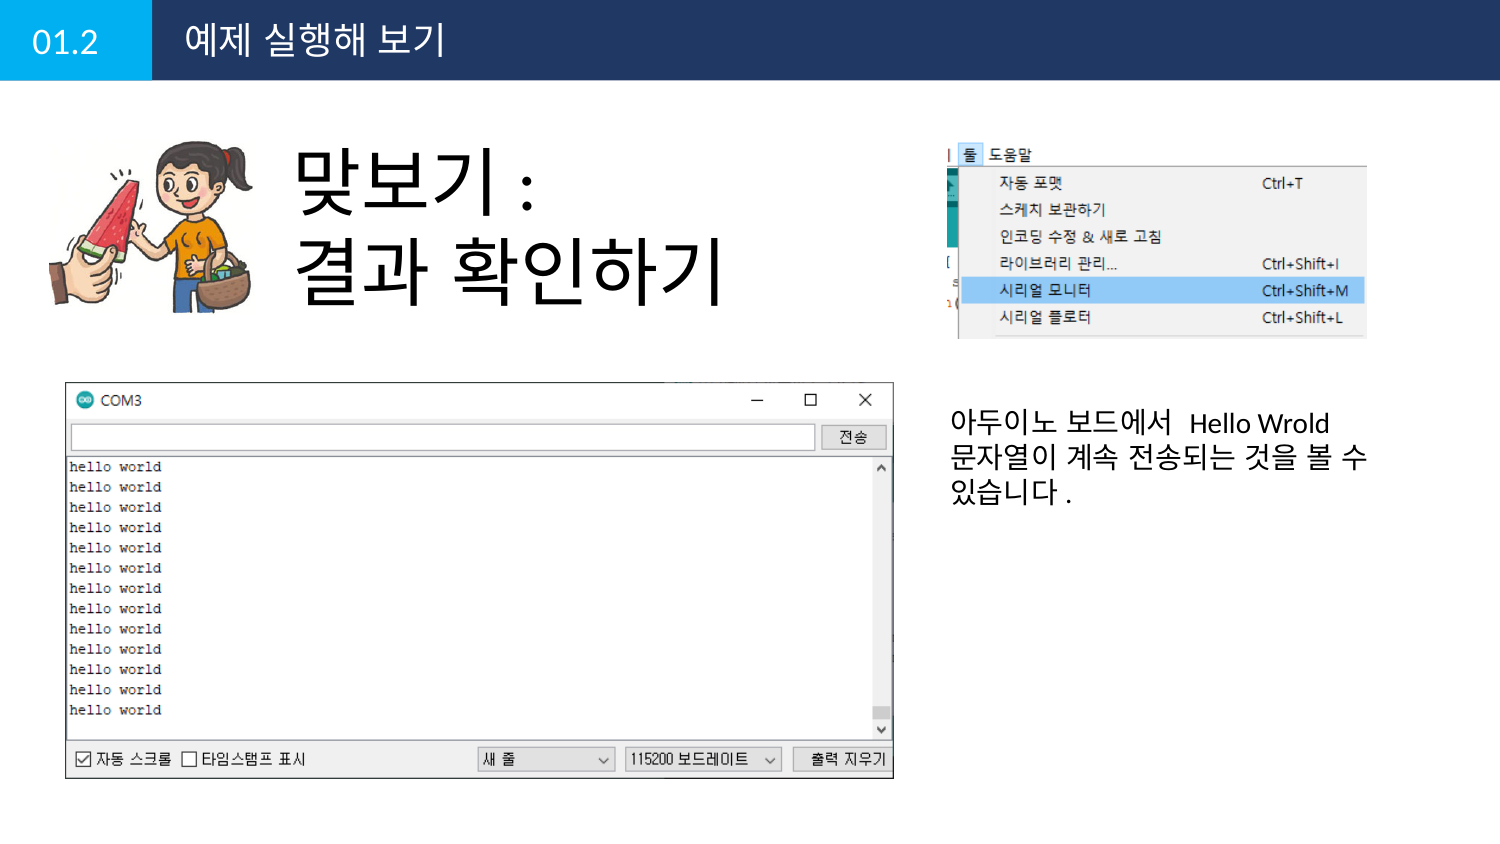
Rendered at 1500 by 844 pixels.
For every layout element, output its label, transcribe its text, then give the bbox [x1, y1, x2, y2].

text_box 예제 실행해 보기 [169, 9, 945, 70]
text_box 01.2 [17, 9, 115, 70]
picture [49, 139, 255, 315]
text_box 아두이노 보드에서 Hello Wrold 문자열이 계속 전송되는 것을 볼 수 있습니다. [935, 397, 1413, 517]
text_box [153, 0, 1500, 81]
text_box [0, 0, 153, 81]
picture [947, 139, 1367, 339]
text_box 맞보기: 결과 확인하기 [277, 128, 925, 324]
picture [64, 382, 894, 779]
